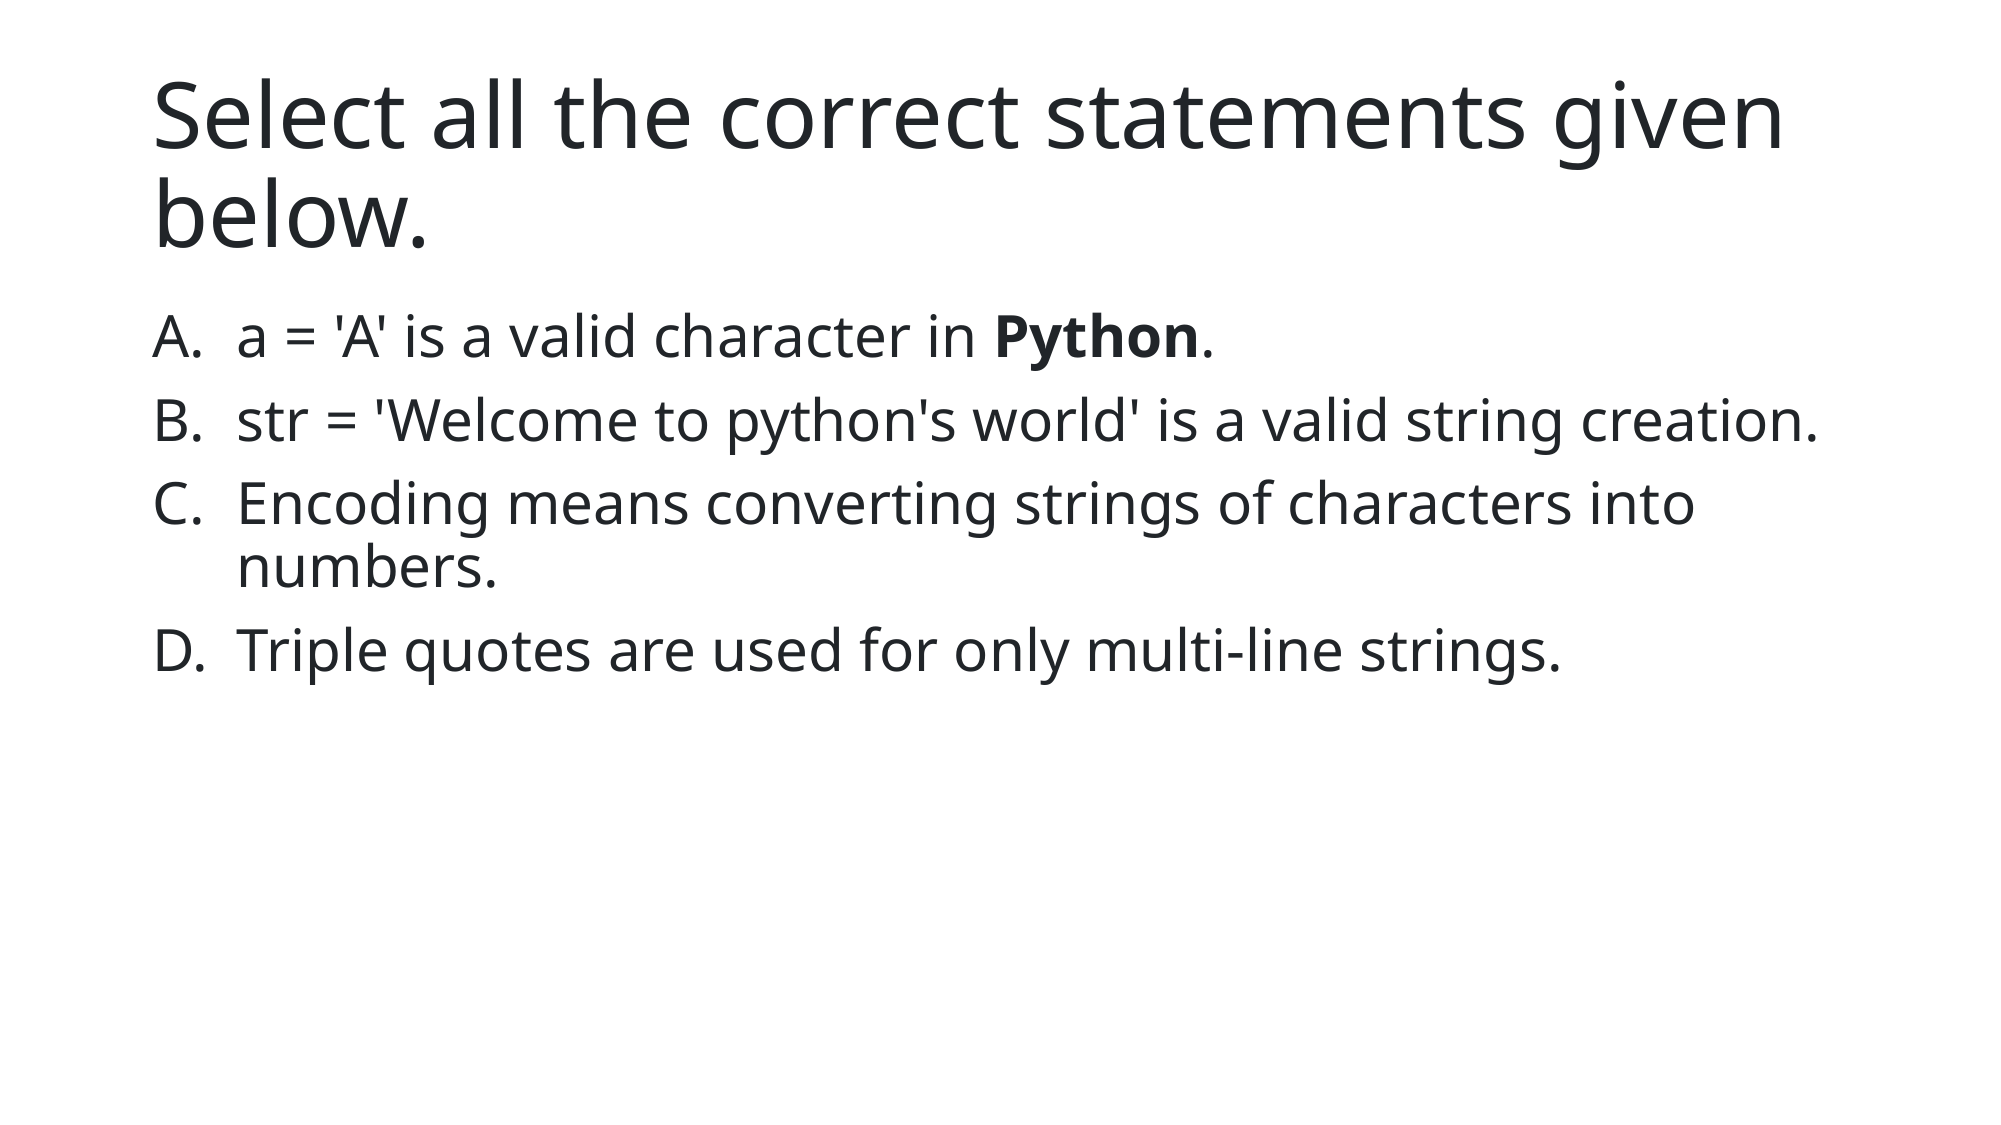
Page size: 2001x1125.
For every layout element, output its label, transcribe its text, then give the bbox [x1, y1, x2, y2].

list a = 'A' is a valid character in Python. str = 'Welcome to python's world' is a valid string creation. Encoding means converting strings of characters into numbers. Triple quotes are used for only multi-line strings. [137, 299, 1863, 1014]
title Select all the correct statements given below. [137, 59, 1863, 278]
